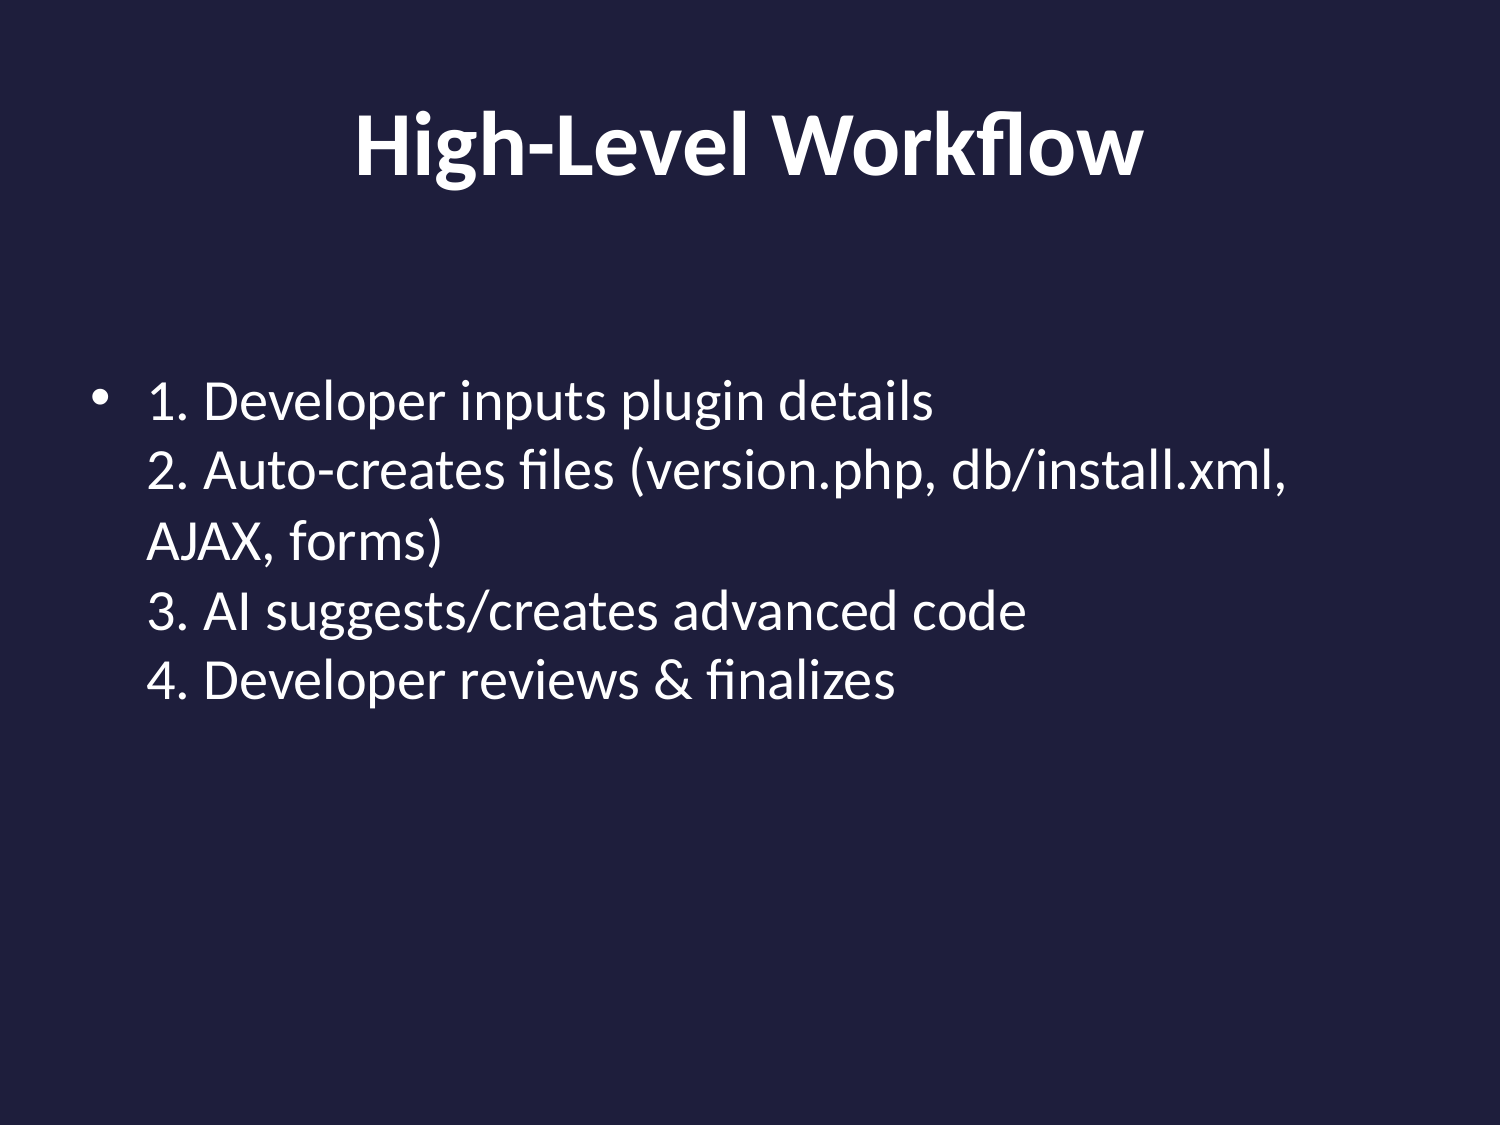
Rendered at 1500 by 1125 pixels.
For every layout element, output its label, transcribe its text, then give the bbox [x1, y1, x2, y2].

list 1. Developer inputs plugin details 2. Auto-creates files (version.php, db/install.xml, AJAX, forms) 3. AI suggests/creates advanced code 4. Developer reviews & finalizes [75, 262, 1425, 1005]
title High-Level Workflow [75, 45, 1425, 233]
